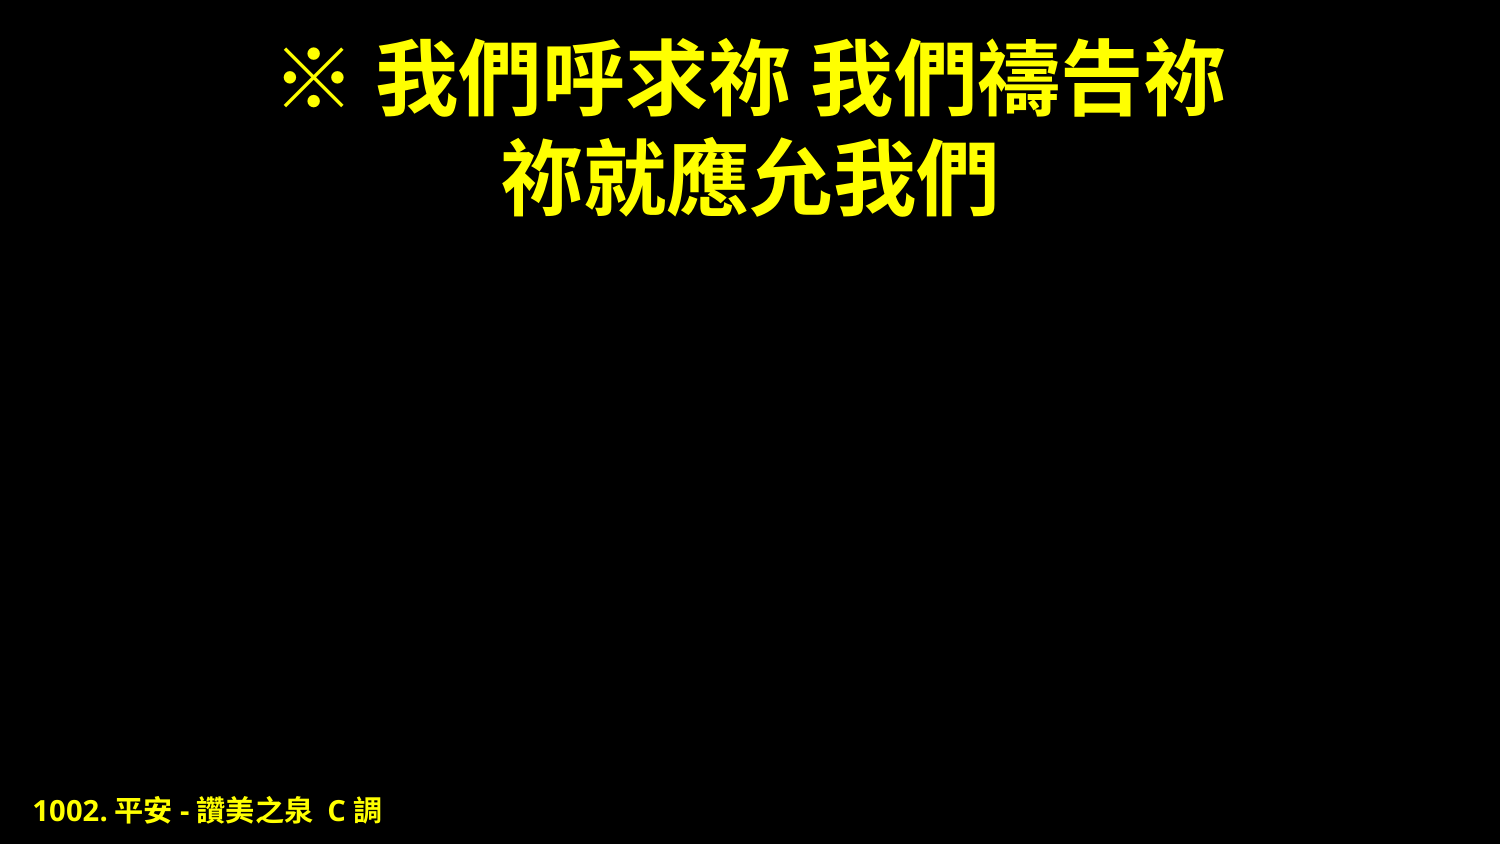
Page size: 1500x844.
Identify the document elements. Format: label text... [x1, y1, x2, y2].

text_box 1002.平安-讚美之泉 C調 [17, 784, 774, 835]
title ※我們呼求祢 我們禱告祢 祢就應允我們 [0, 55, 1500, 197]
